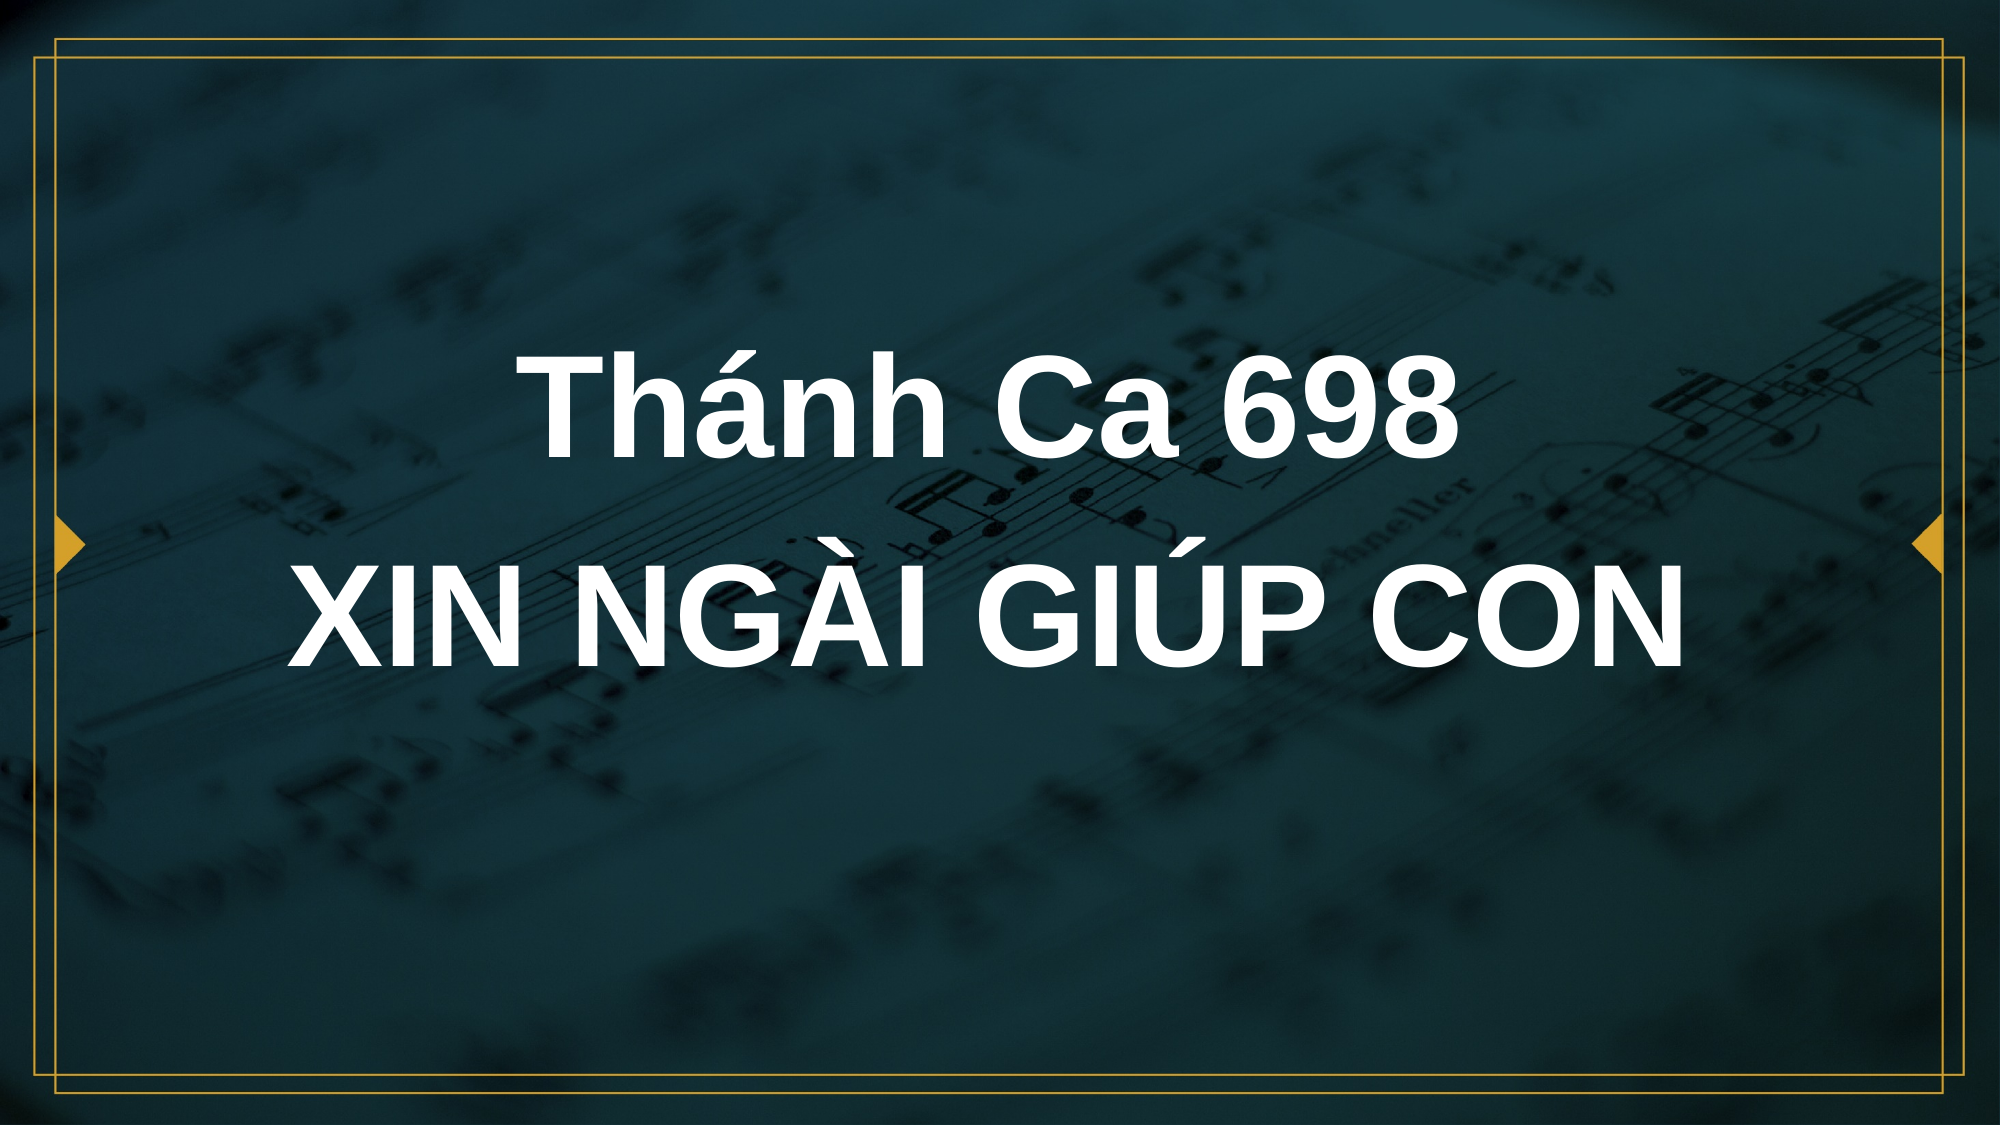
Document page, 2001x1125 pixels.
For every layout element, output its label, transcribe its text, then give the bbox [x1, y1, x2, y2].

title Thánh Ca 698 XIN NGÀI GIÚP CON [103, 151, 1875, 821]
picture [0, 0, 2000, 1125]
